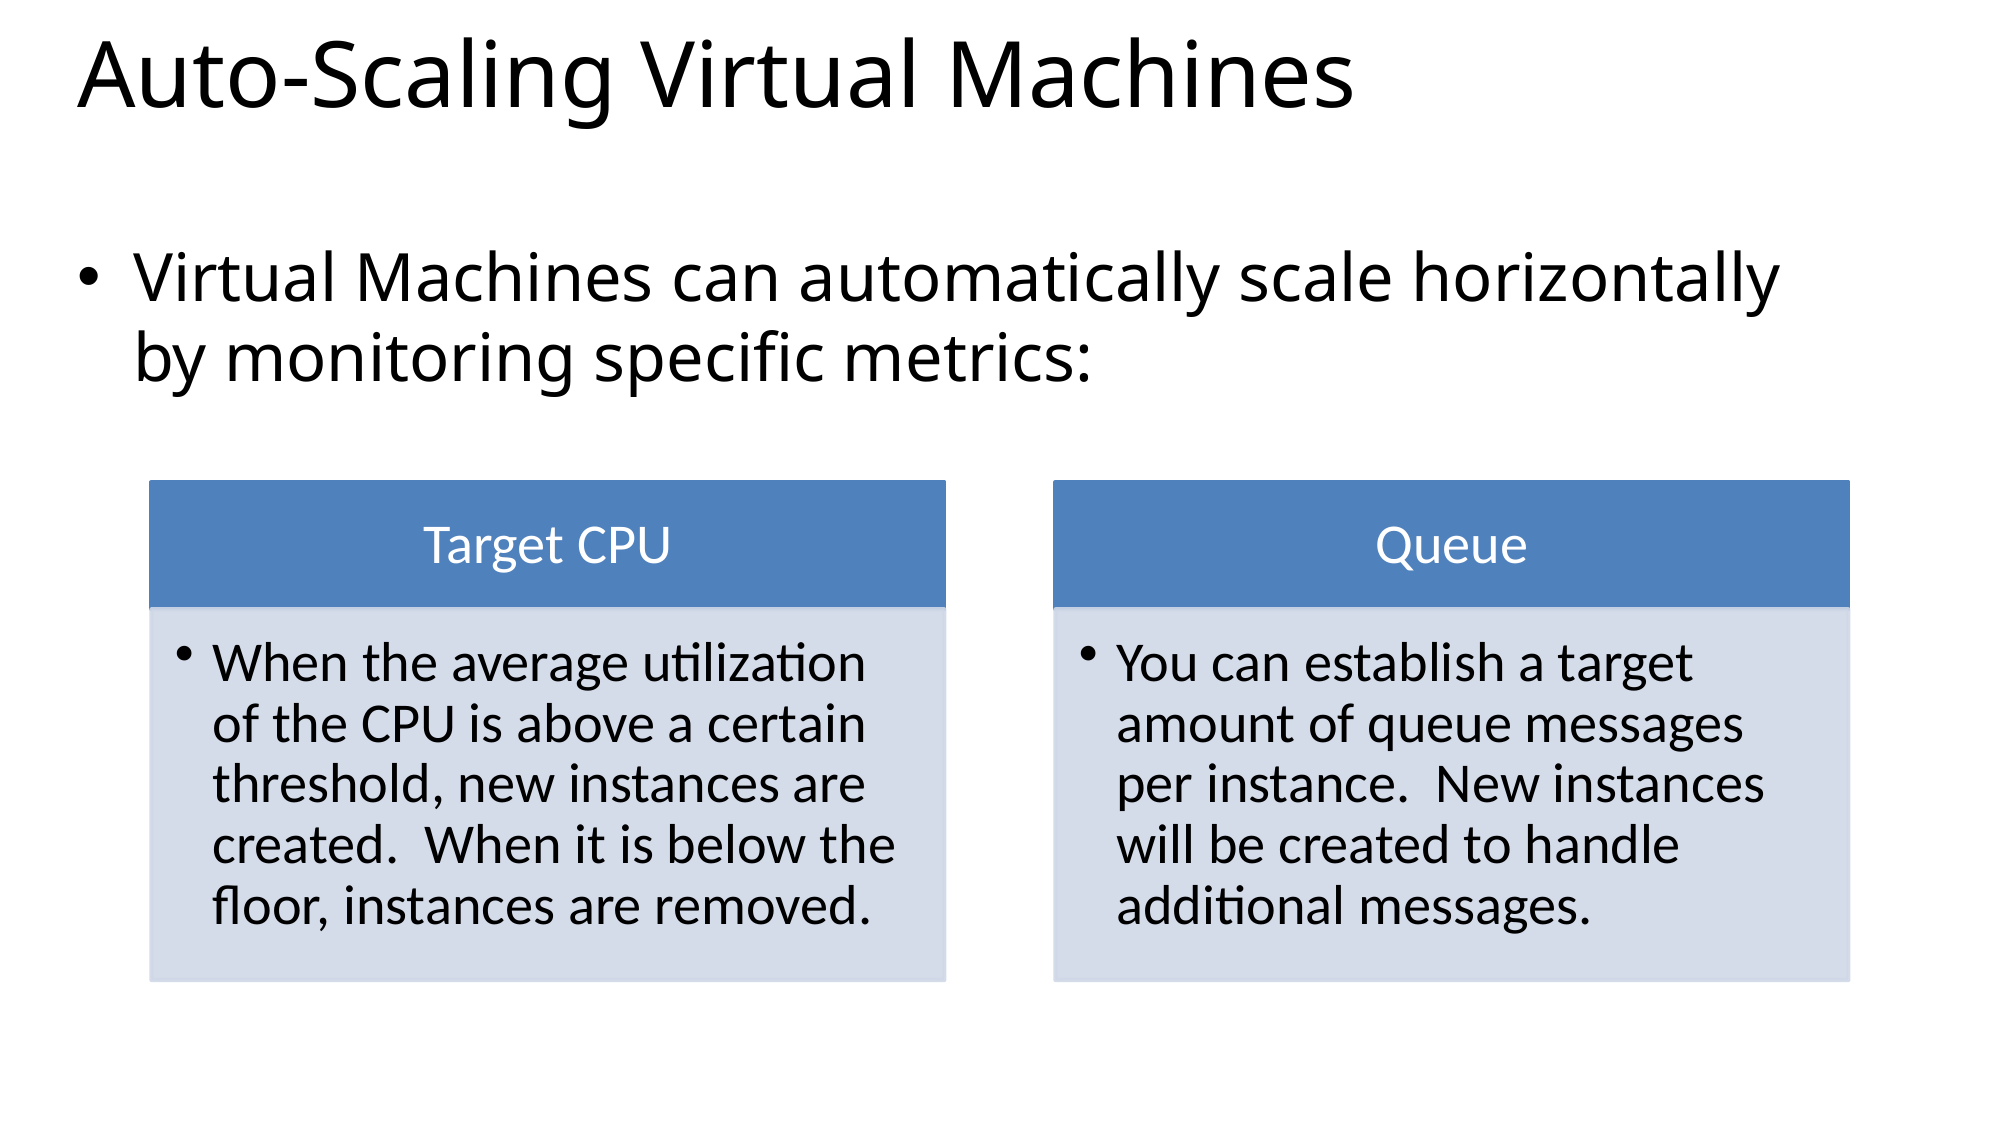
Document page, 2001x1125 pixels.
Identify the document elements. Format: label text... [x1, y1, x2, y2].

list Virtual Machines can automatically scale horizontally by monitoring specific metrics: [62, 227, 1953, 415]
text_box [151, 464, 1849, 998]
title Auto-Scaling Virtual Machines [62, 29, 1953, 205]
